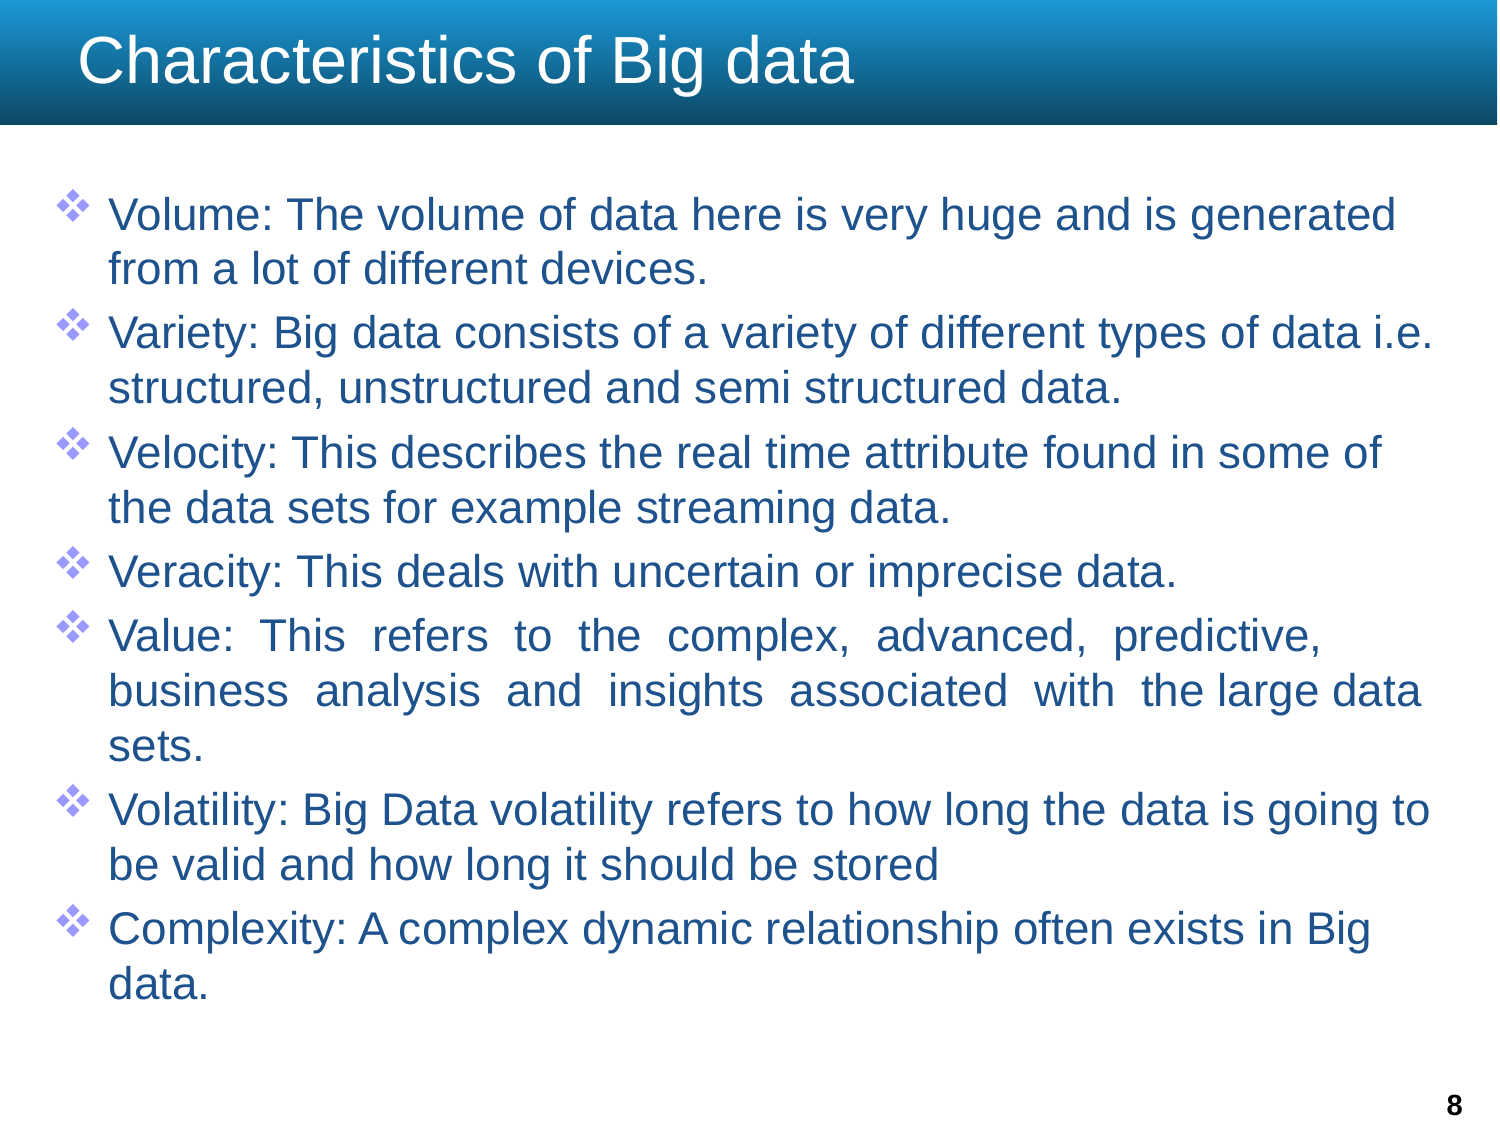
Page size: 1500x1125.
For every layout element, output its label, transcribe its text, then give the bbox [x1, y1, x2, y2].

list Volume: The volume of data here is very huge and is generated from a lot of different devices. Variety: Big data consists of a variety of different types of data i.e. structured, unstructured and semi structured data. Velocity: This describes the real time attribute found in some of the data sets for example streaming data. Veracity: This deals with uncertain or imprecise data. Value: This refers to the complex, advanced, predictive, business analysis and insights associated with the large data sets. Volatility: Big Data volatility refers to how long the data is going to be valid and how long it should be stored Complexity: A complex dynamic relationship often exists in Big data. [37, 176, 1463, 1038]
title Characteristics of Big data [62, 10, 1413, 103]
slide_number 8 [1412, 1078, 1498, 1122]
